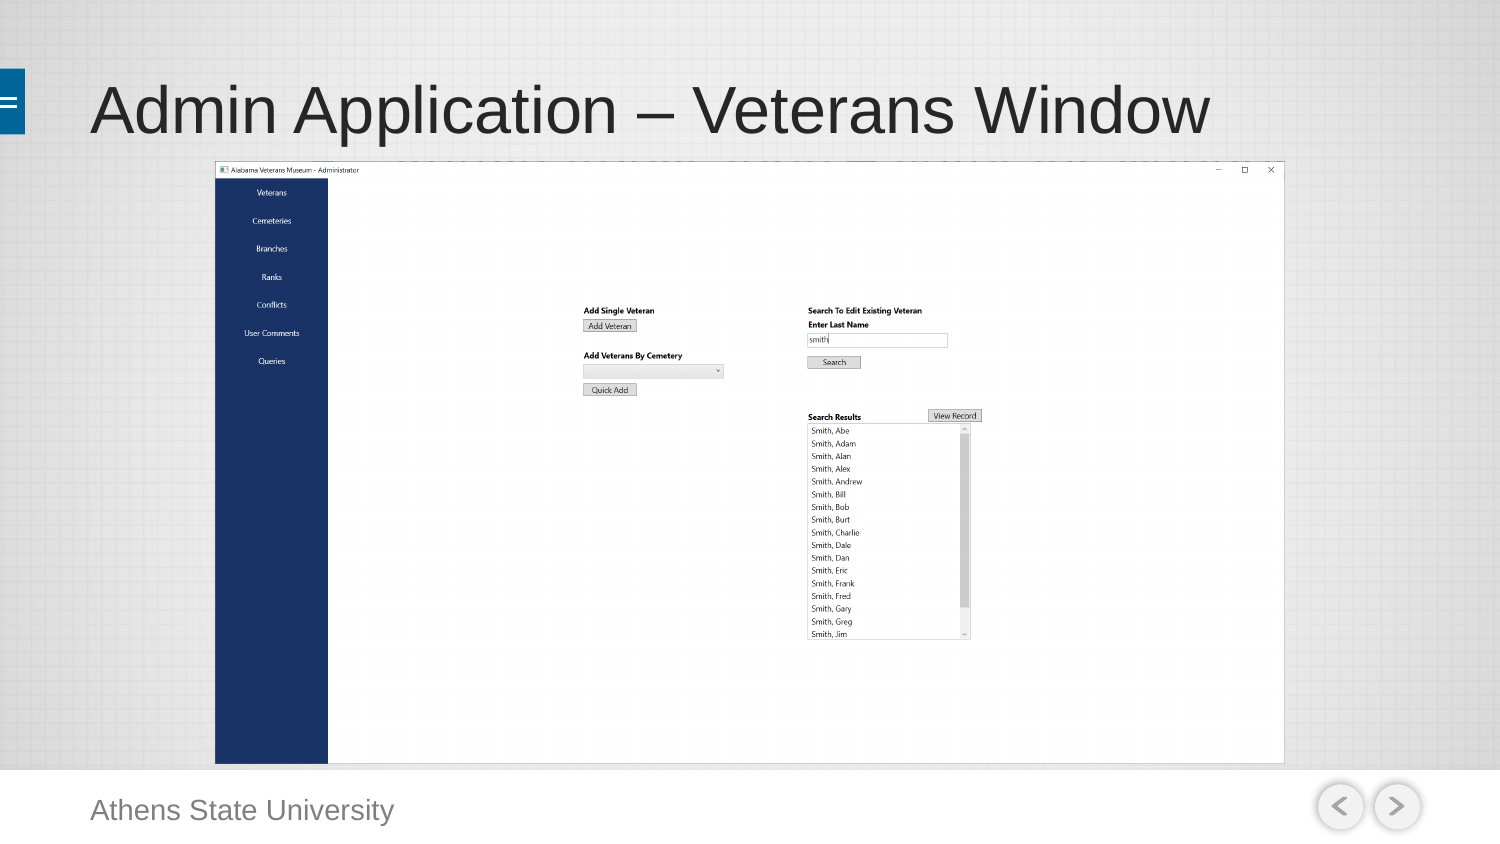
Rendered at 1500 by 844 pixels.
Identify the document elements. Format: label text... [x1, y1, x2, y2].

footer Athens State University [75, 784, 1163, 833]
title Admin Application – Veterans Window [75, 71, 1425, 142]
picture [0, 0, 1500, 770]
